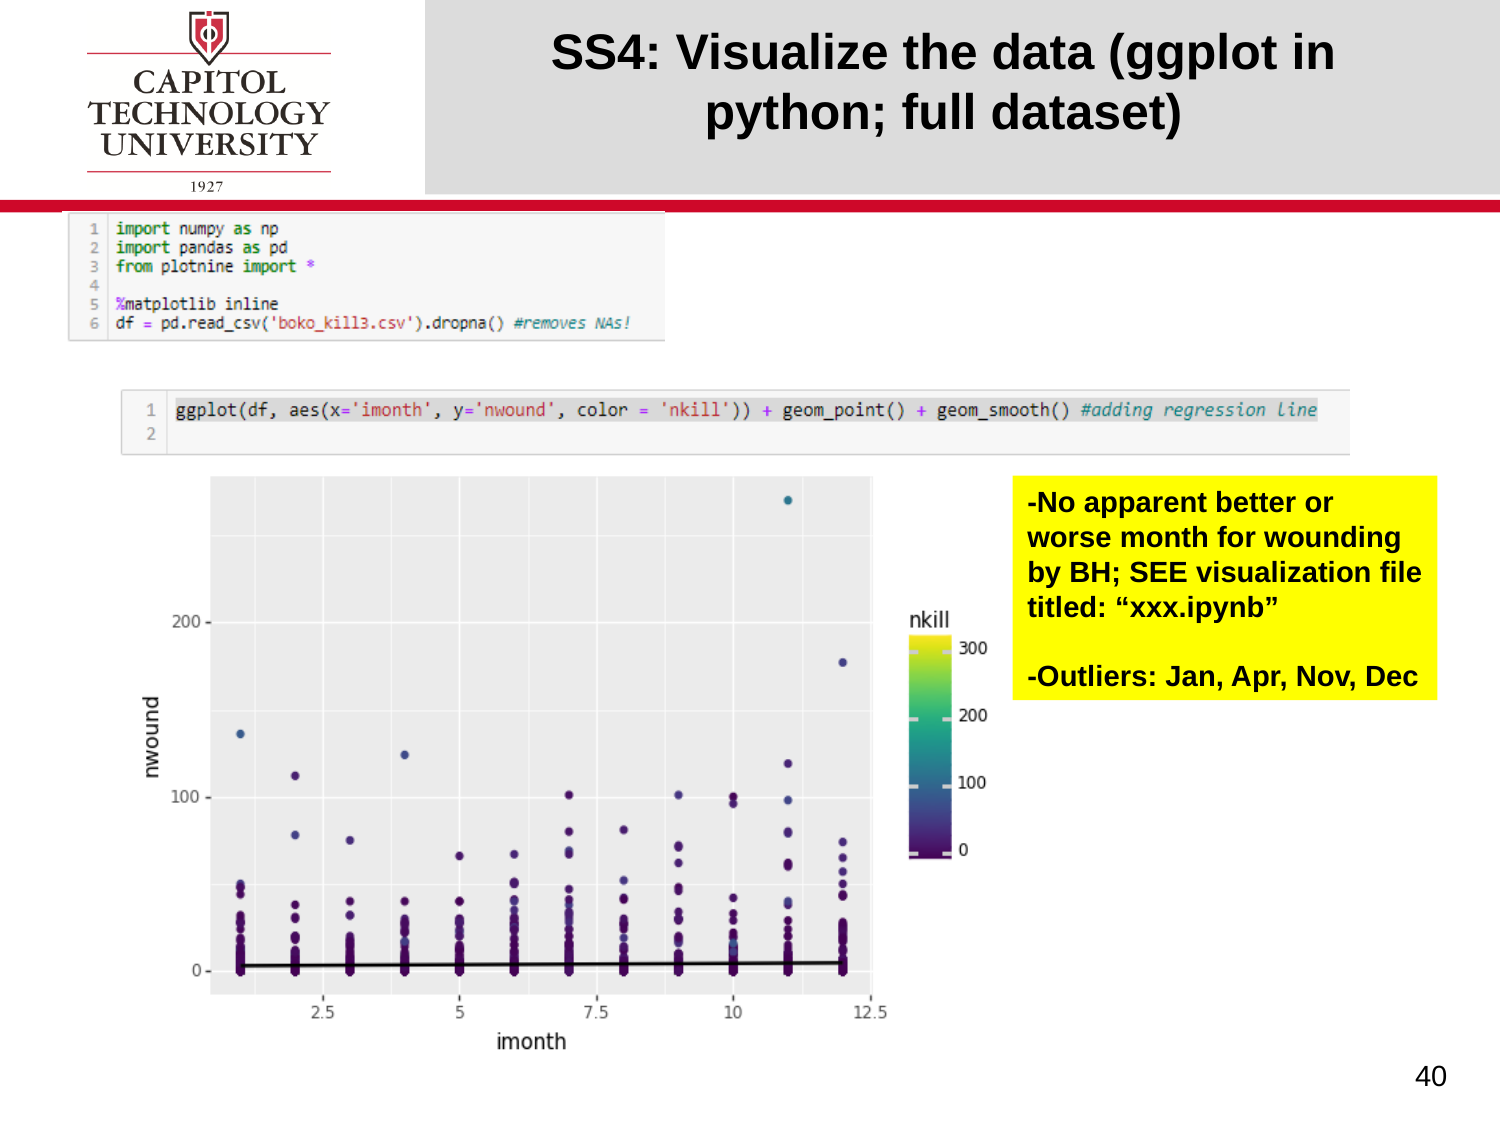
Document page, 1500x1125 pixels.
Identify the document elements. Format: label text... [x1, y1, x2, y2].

text_box -No apparent better or worse month for wounding by BH; SEE visualization file titled: “xxx.ipynb” -Outliers: Jan, Apr, Nov, Dec [1355, 475, 1438, 701]
picture [62, 211, 665, 352]
title SS4: Visualize the data (ggplot in python; full dataset) [450, 56, 1438, 164]
picture [87, 11, 331, 192]
slide_number 40 [1299, 1050, 1463, 1103]
picture [112, 376, 1351, 1055]
